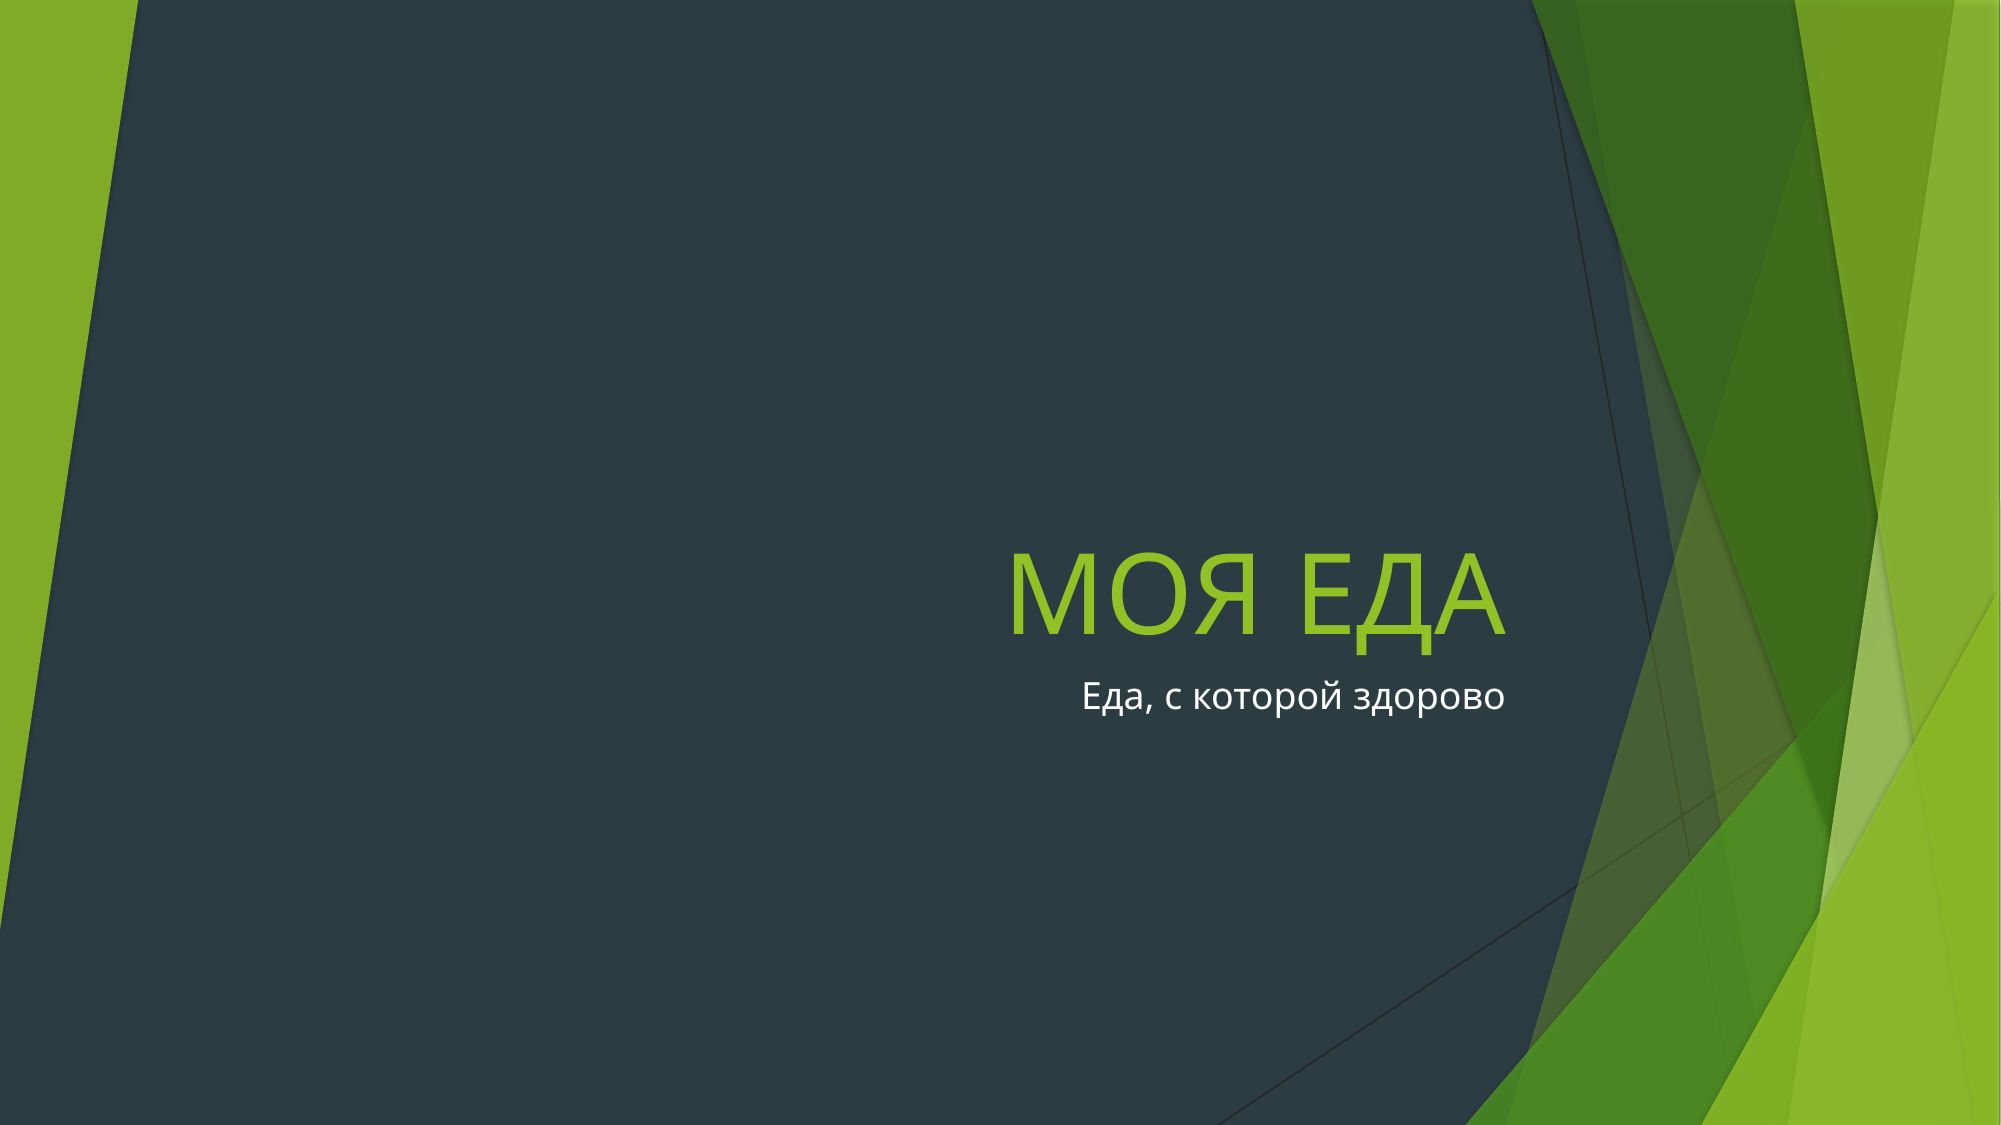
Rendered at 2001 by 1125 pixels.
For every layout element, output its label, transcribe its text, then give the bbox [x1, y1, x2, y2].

title МОЯ ЕДА [247, 394, 1522, 664]
subtitle Еда, с которой здорово [247, 664, 1522, 845]
